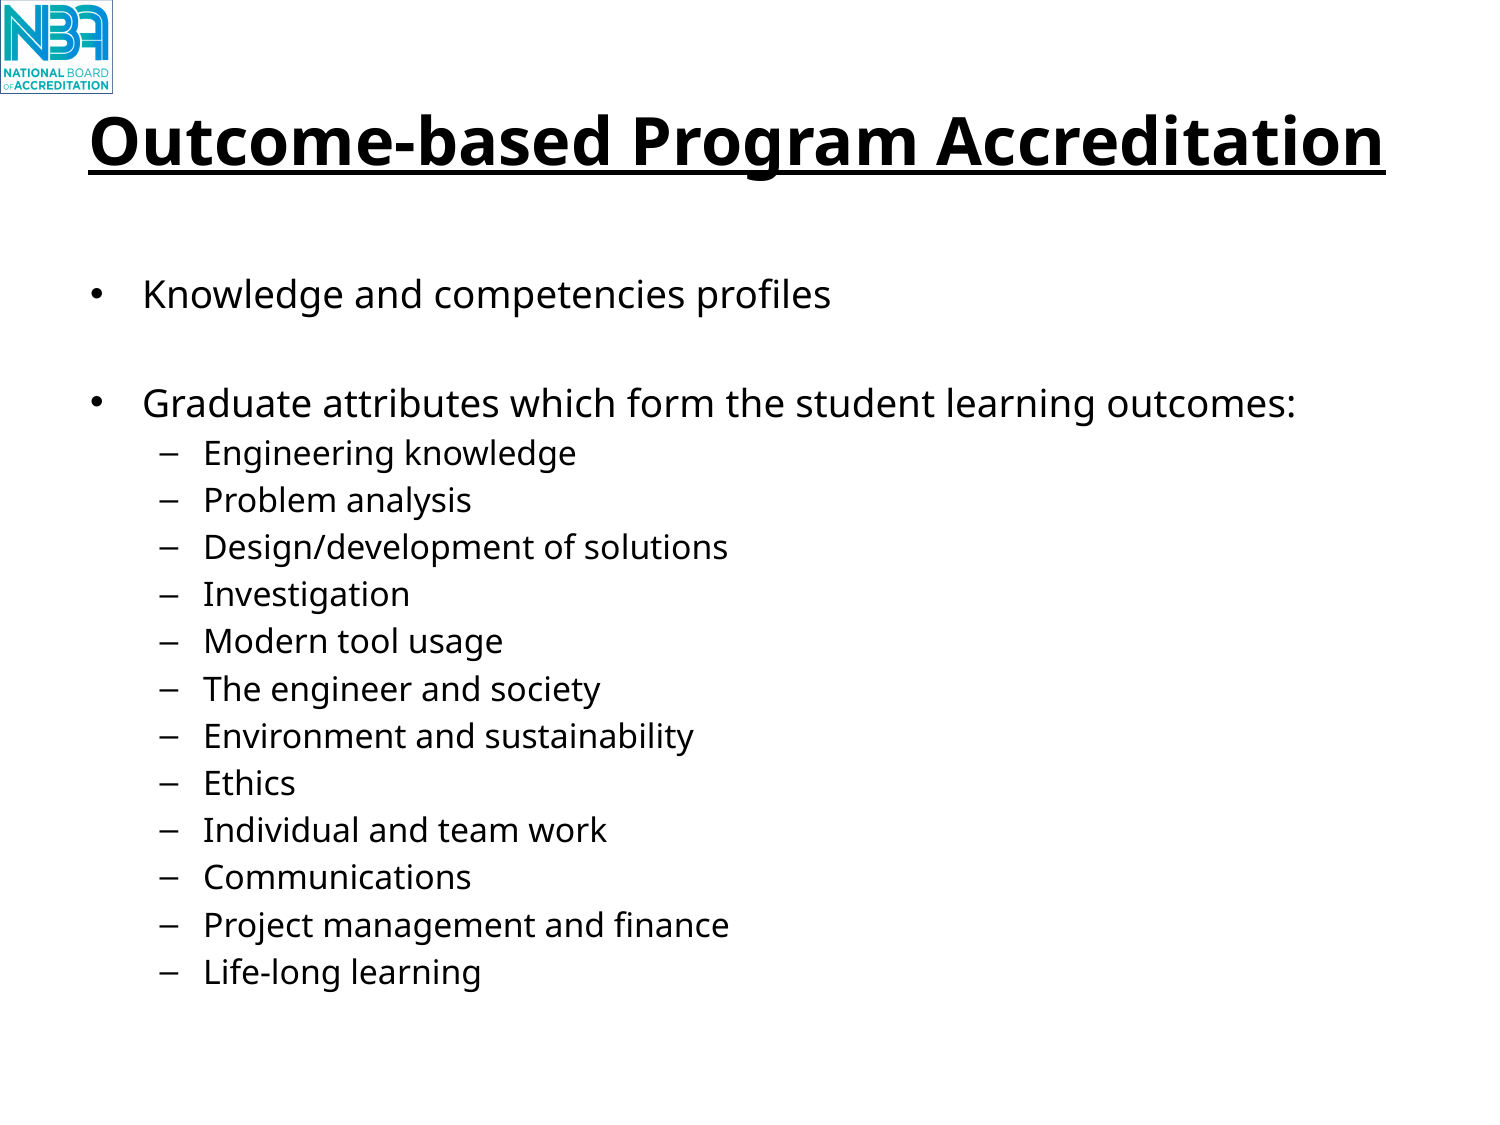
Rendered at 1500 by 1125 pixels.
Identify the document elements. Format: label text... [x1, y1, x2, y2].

list Knowledge and competencies profiles Graduate attributes which form the student learning outcomes: Engineering knowledge Problem analysis Design/development of solutions Investigation Modern tool usage The engineer and society Environment and sustainability Ethics Individual and team work Communications Project management and finance Life-long learning [75, 262, 1425, 1005]
picture [0, 0, 113, 94]
title Outcome-based Program Accreditation [50, 45, 1425, 233]
